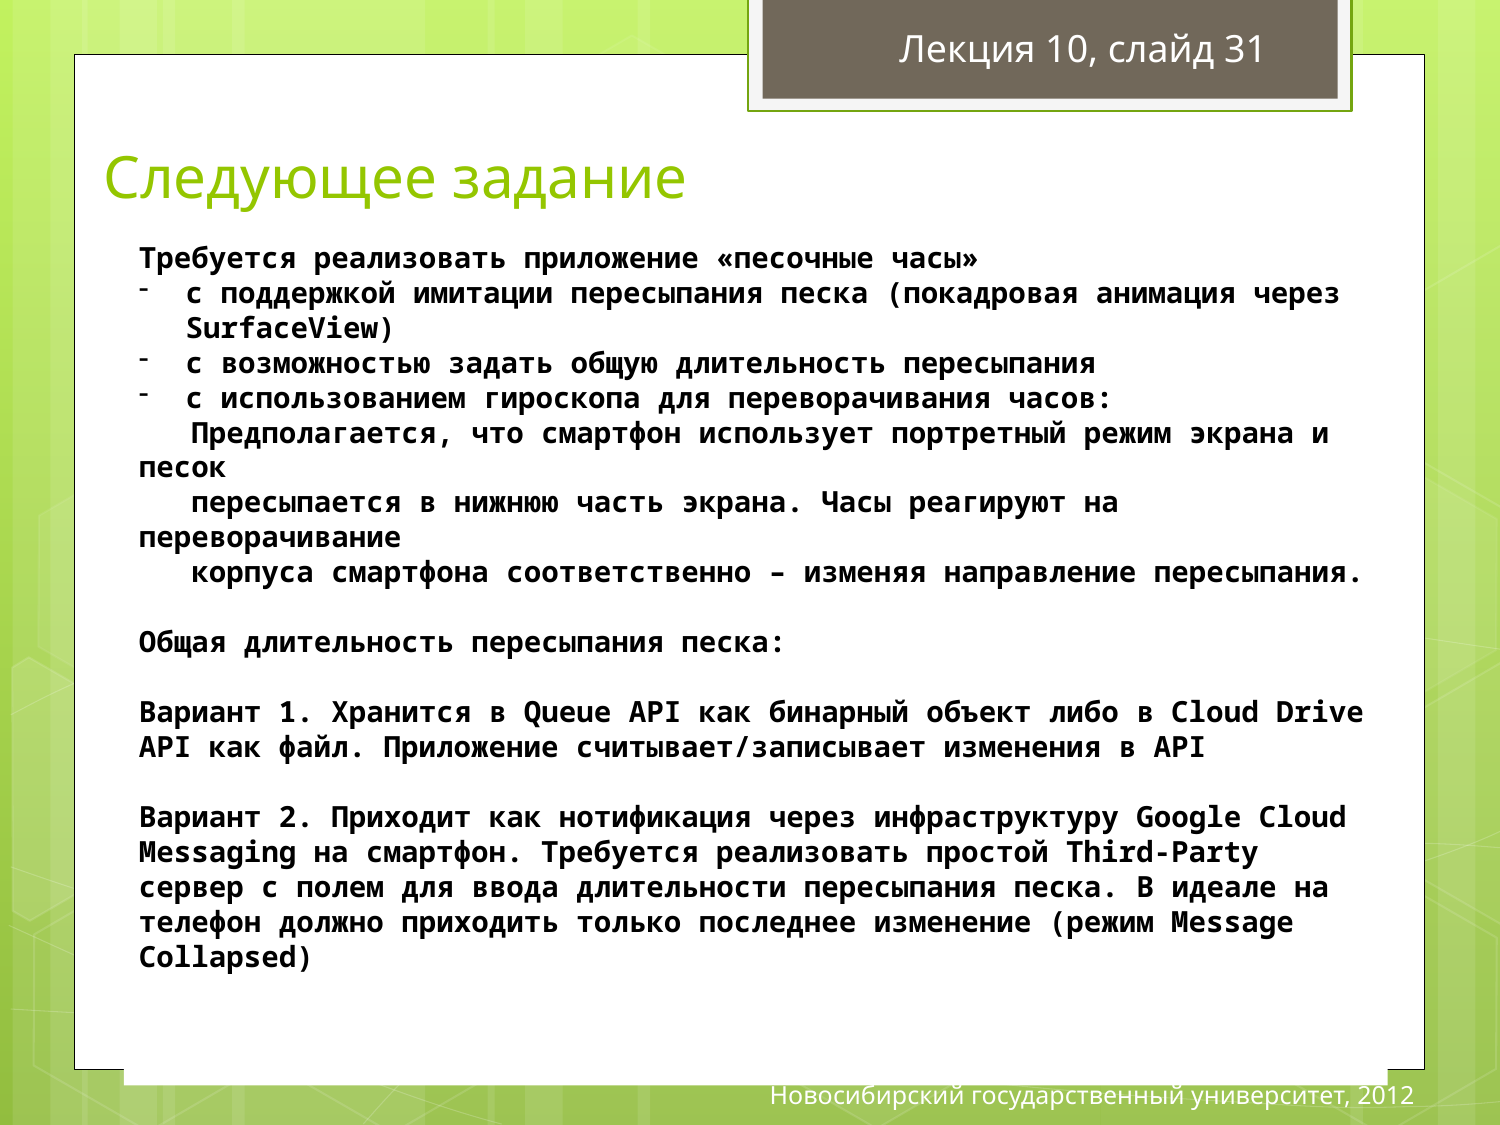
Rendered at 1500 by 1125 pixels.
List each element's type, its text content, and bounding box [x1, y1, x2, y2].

title Следующее задание [88, 125, 1324, 218]
footer Новосибирский государственный университет, 2012 [466, 1065, 1431, 1125]
text_box Лекция 10, слайд 31 [884, 17, 1283, 78]
text_box Требуется реализовать приложение «песочные часы» с поддержкой имитации пересыпания песка (покадровая анимация через SurfaceView) c возможностью задать общую длительность пересыпания с использованием гироскопа для переворачивания часов: Предполагается, что смартфон использует портретный режим экрана и песок пересыпается в нижнюю часть экрана. Часы реагируют на переворачивание корпуса смартфона соответственно – изменяя направление пересыпания. Общая длительность пересыпания песка: Вариант 1. Хранится в Queue API как бинарный объект либо в Cloud Drive API как файл. Приложение считывает/записывает изменения в API Вариант 2. Приходит как нотификация через инфраструктуру Google Cloud Messaging на смартфон. Требуется реализовать простой Third-Party сервер с полем для ввода длительности пересыпания песка. В идеале на телефон должно приходить только последнее изменение (режим Message Collapsed) [123, 230, 1389, 1087]
